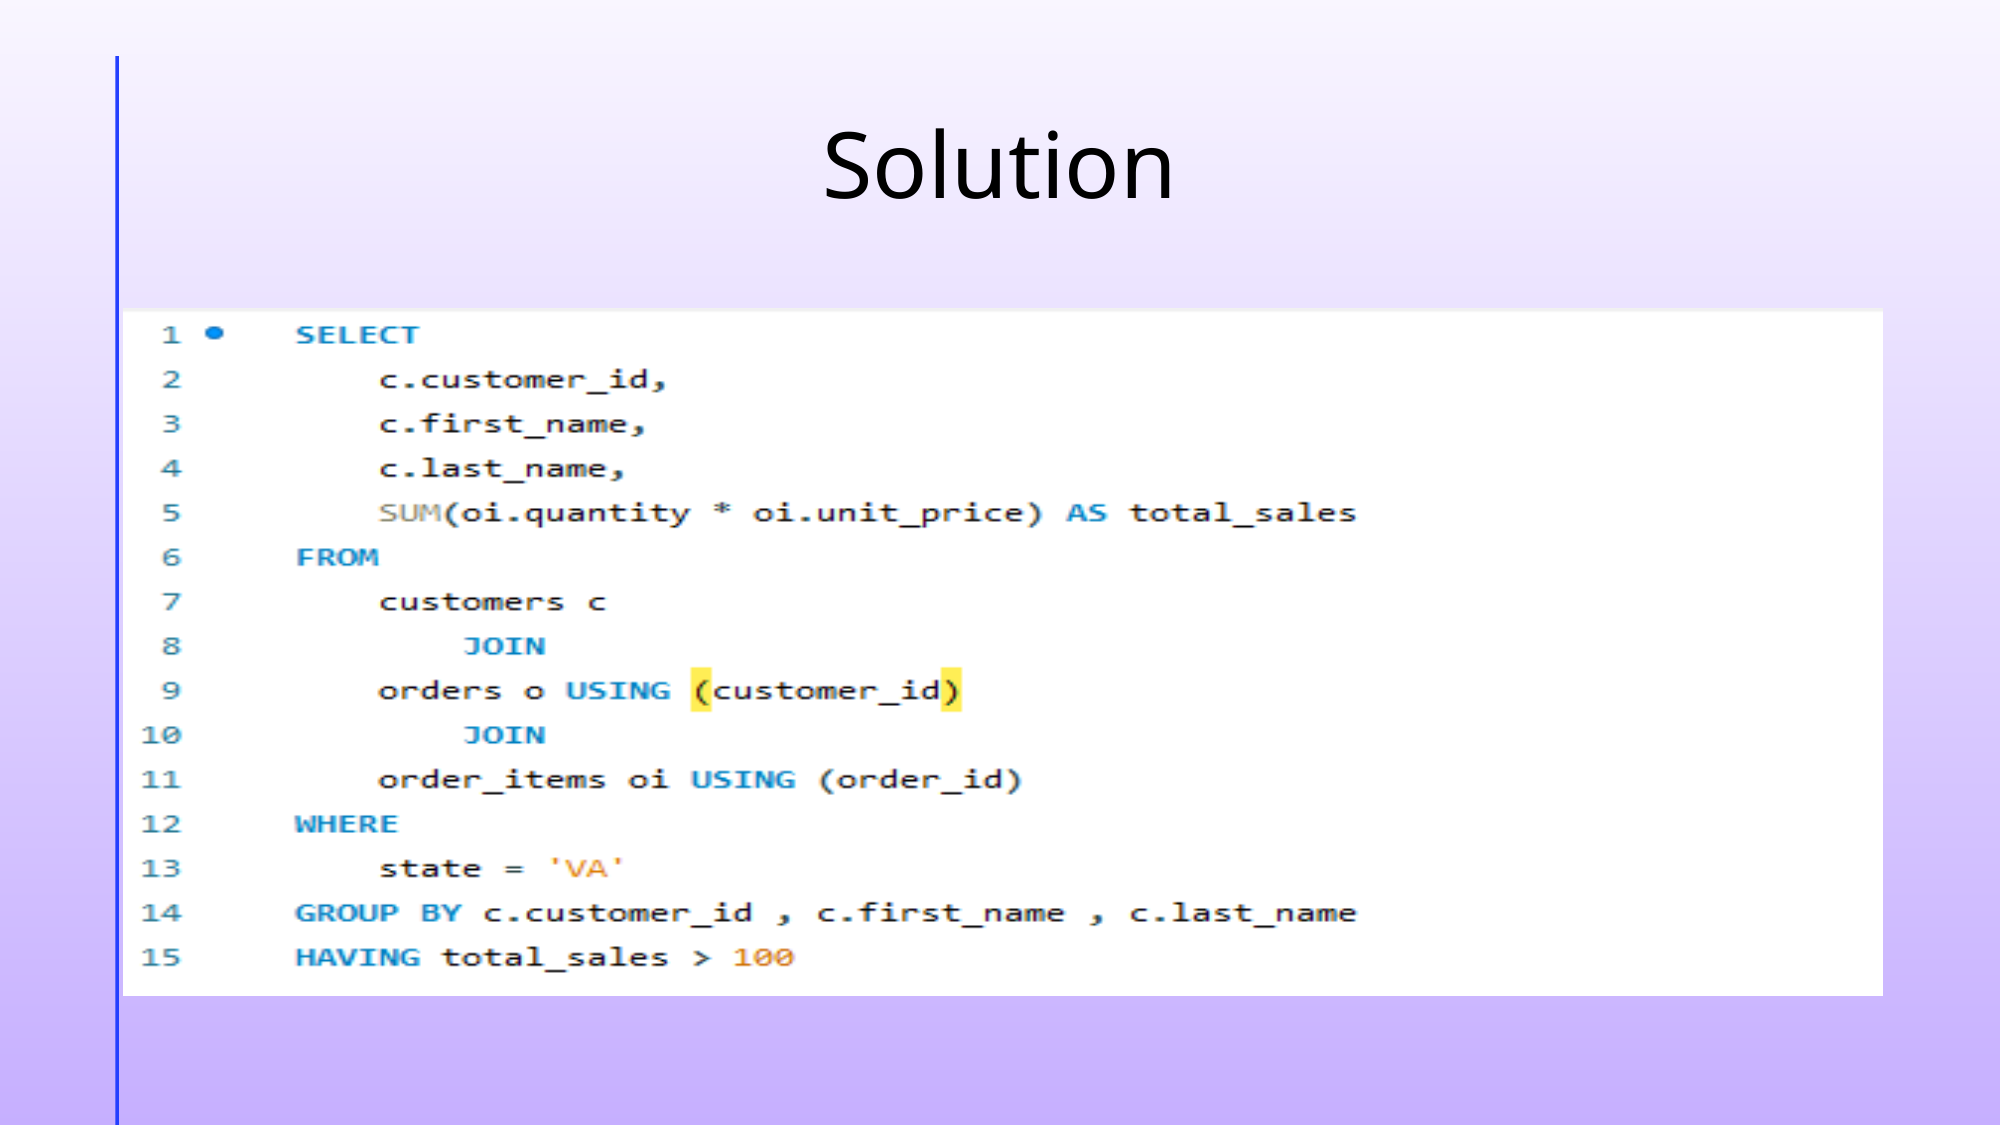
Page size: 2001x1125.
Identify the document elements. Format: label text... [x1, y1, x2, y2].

title Solution [137, 59, 1863, 278]
picture [123, 308, 1883, 996]
